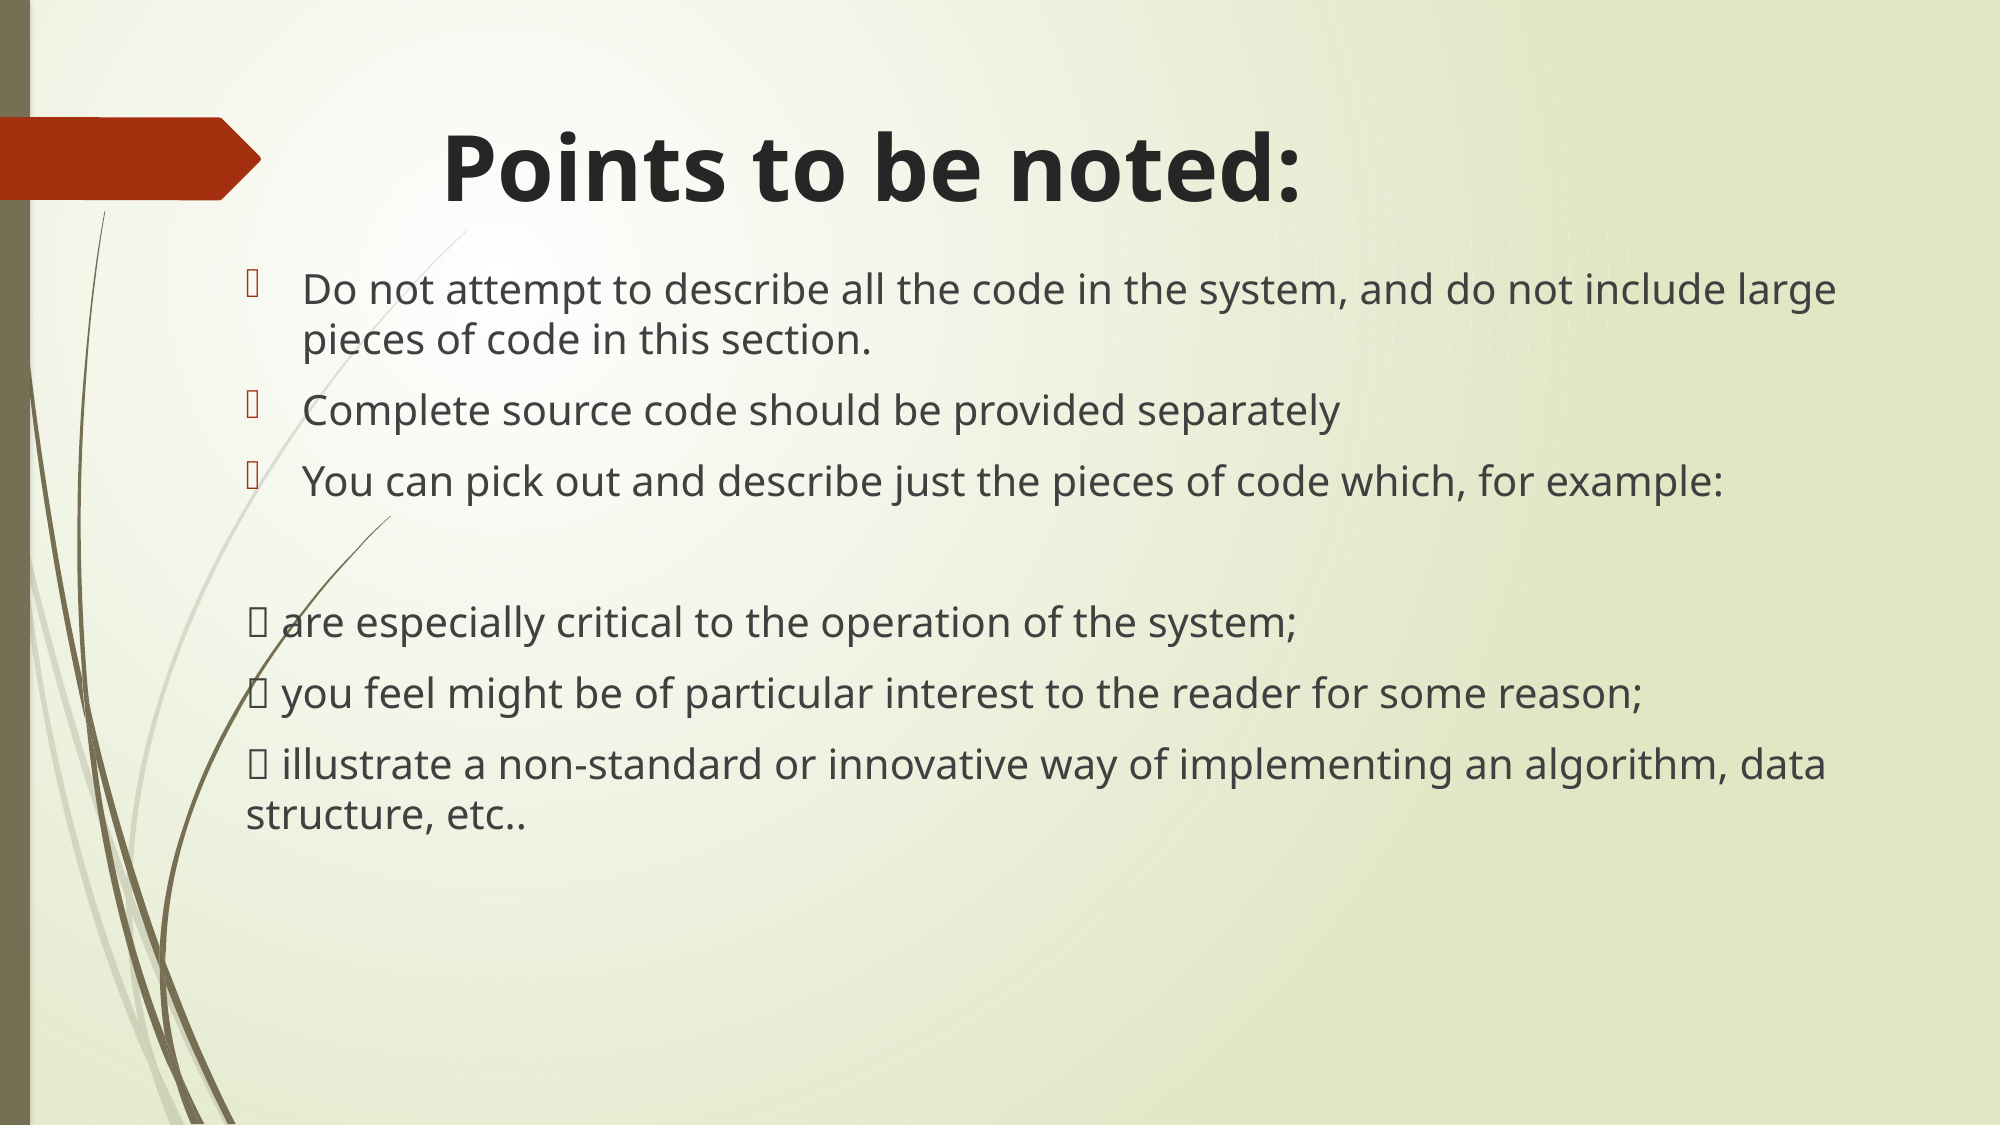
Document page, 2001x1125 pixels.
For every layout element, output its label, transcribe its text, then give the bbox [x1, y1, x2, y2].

title Points to be noted: [425, 102, 1888, 255]
list Do not attempt to describe all the code in the system, and do not include large pieces of code in this section. Complete source code should be provided separately You can pick out and describe just the pieces of code which, for example:  are especially critical to the operation of the system;  you feel might be of particular interest to the reader for some reason;  illustrate a non-standard or innovative way of implementing an algorithm, data structure, etc.. [230, 255, 1888, 970]
